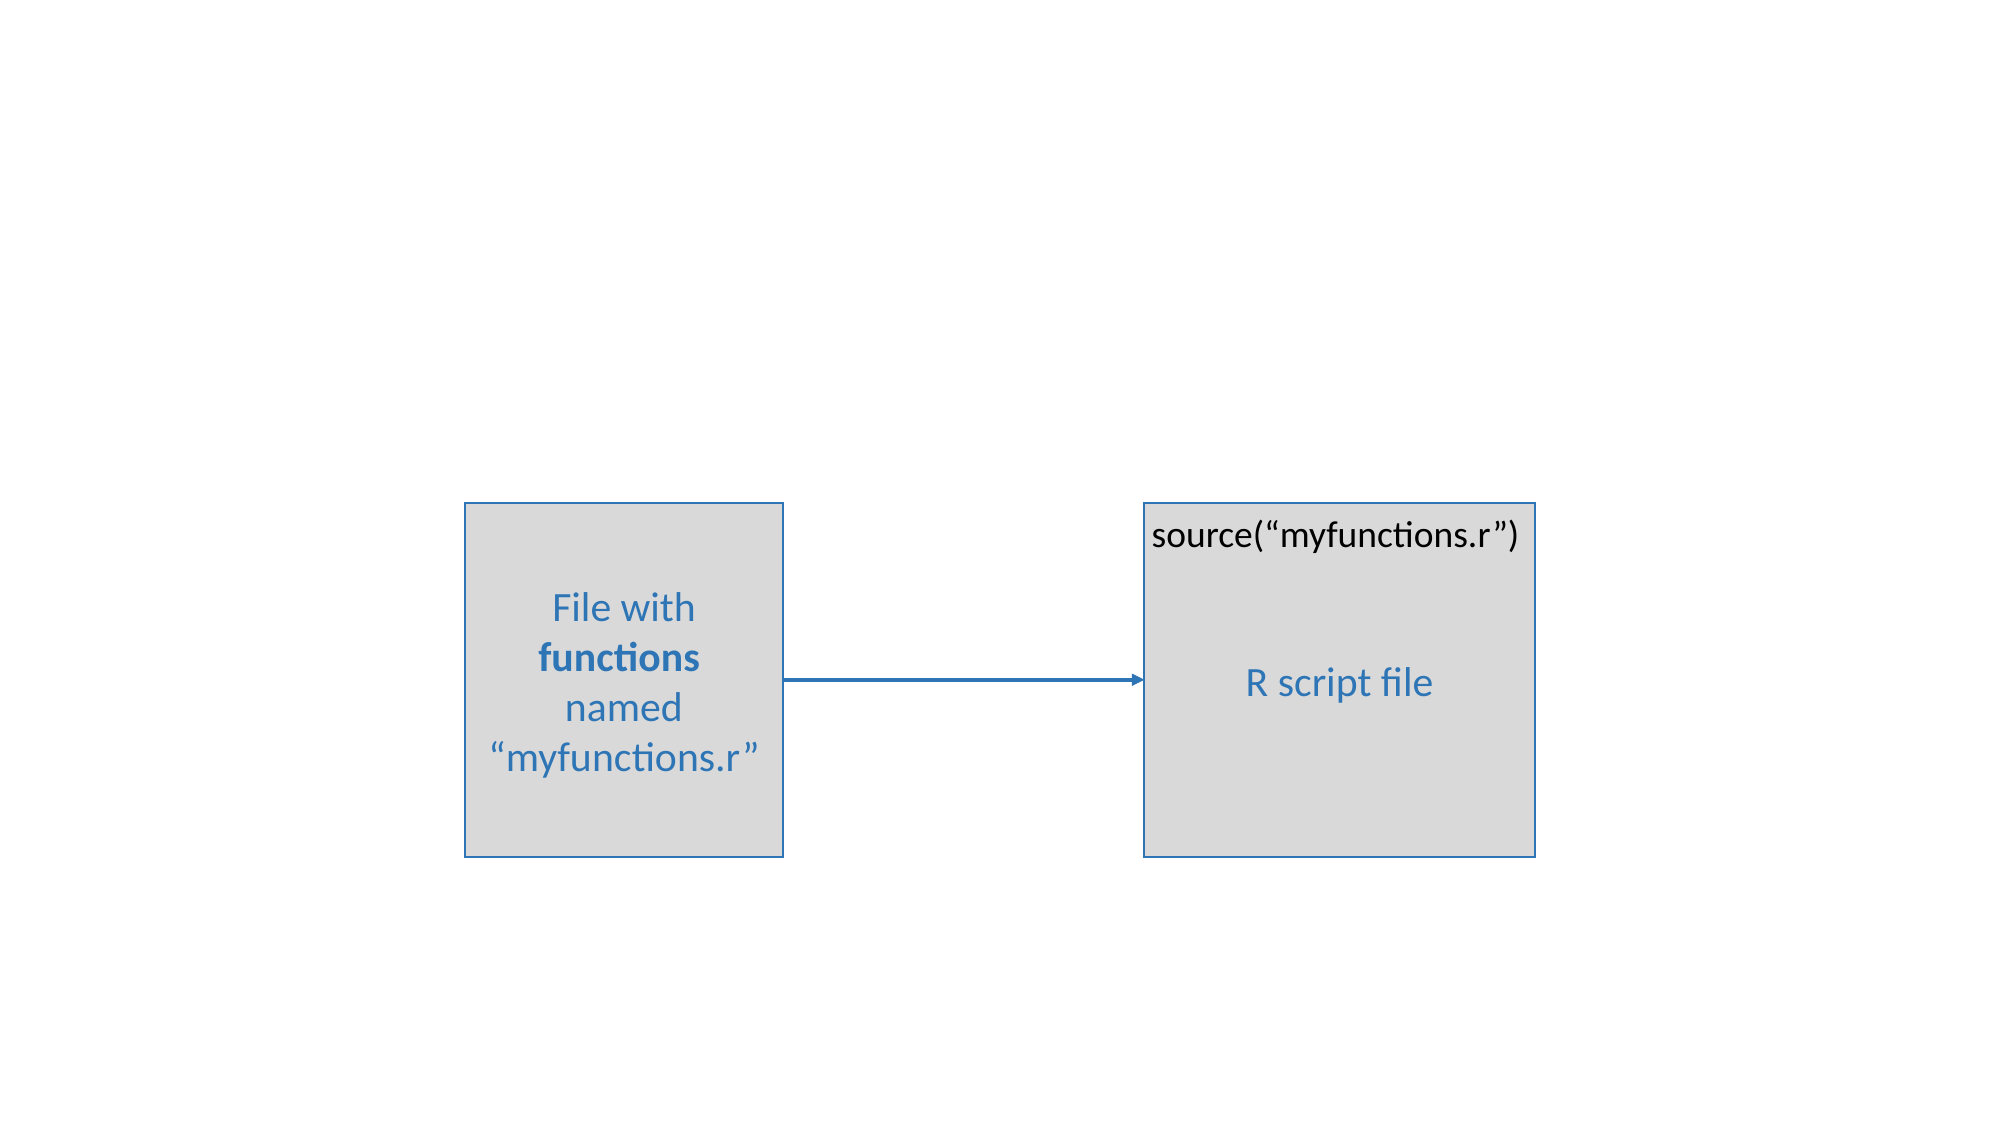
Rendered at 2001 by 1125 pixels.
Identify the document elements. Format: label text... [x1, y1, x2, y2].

text_box File with functions named “myfunctions.r” [464, 502, 784, 858]
text_box source(“myfunctions.r”) [1136, 502, 1543, 563]
text_box R script file [1143, 563, 1536, 858]
